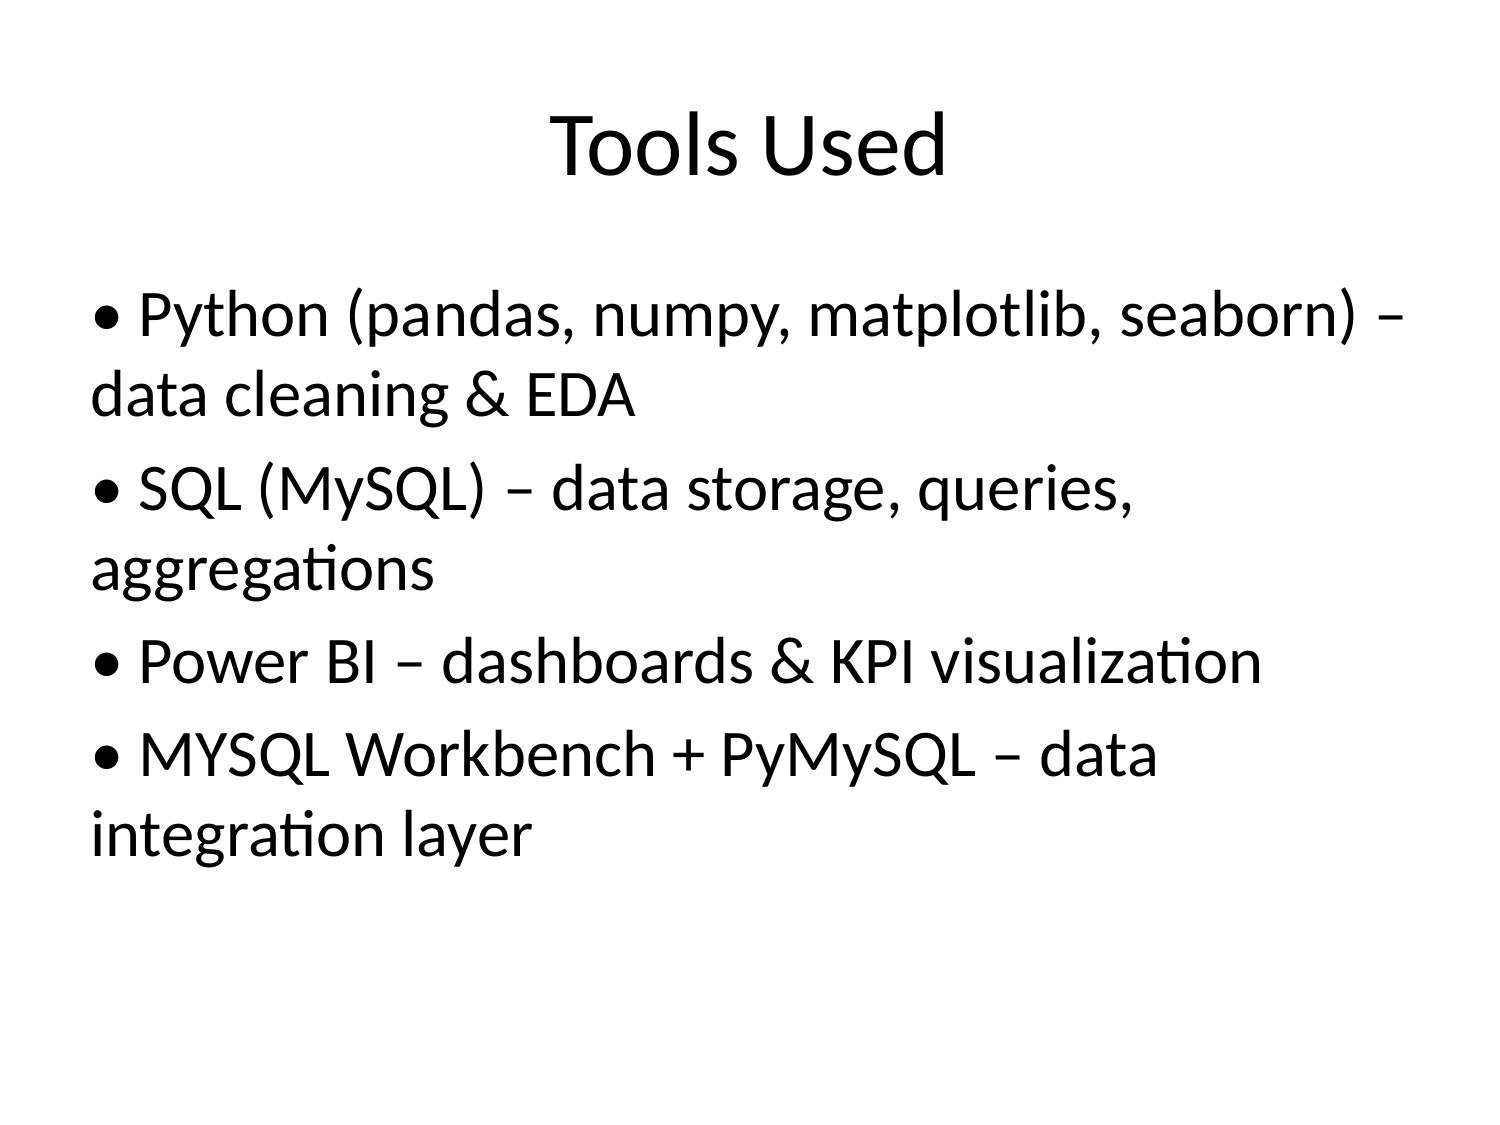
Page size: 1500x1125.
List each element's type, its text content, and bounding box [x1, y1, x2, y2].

list • Python (pandas, numpy, matplotlib, seaborn) – data cleaning & EDA • SQL (MySQL) – data storage, queries, aggregations • Power BI – dashboards & KPI visualization • MYSQL Workbench + PyMySQL – data integration layer [75, 262, 1425, 1005]
title Tools Used [75, 45, 1425, 233]
